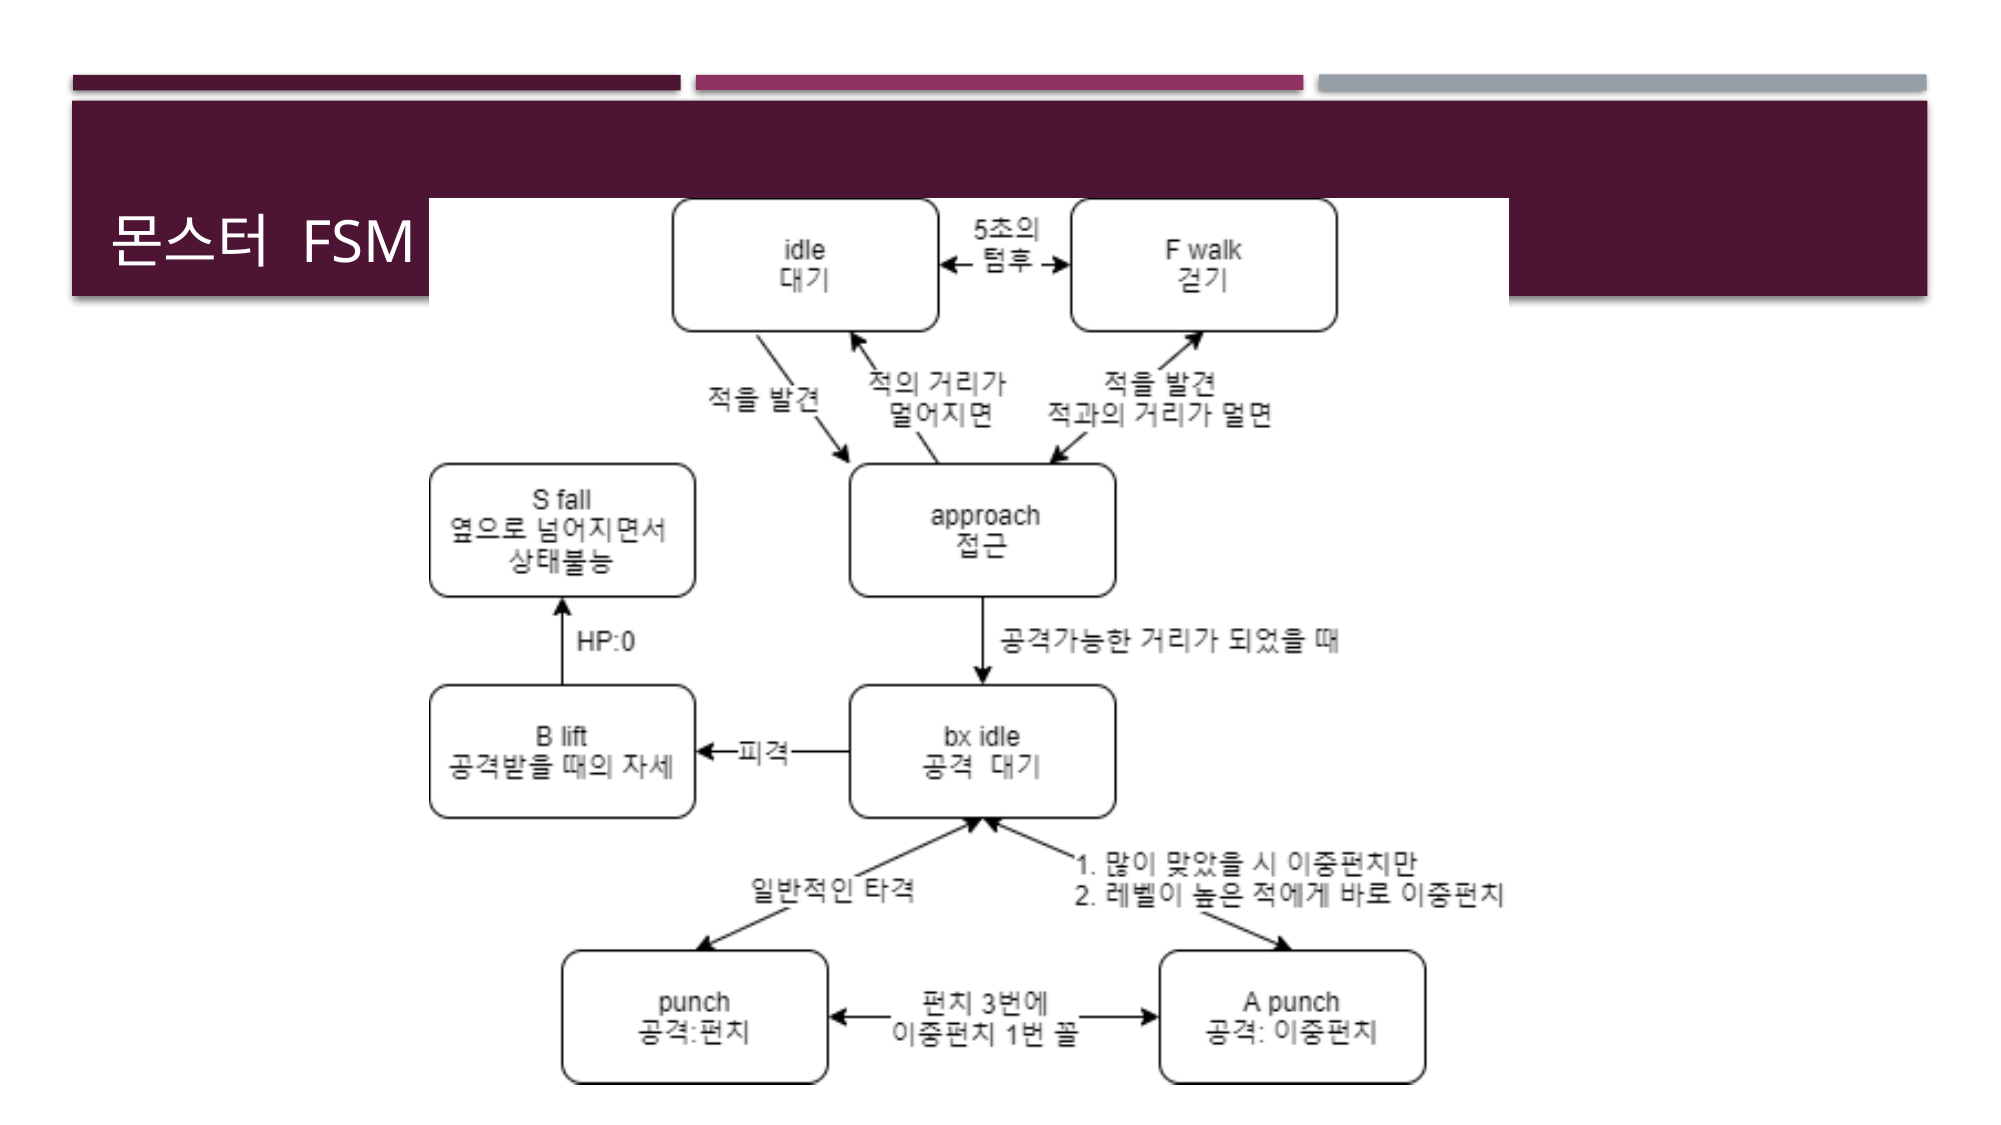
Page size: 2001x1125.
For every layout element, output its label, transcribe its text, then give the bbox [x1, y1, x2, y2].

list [428, 197, 1509, 1086]
title 몬스터 FSM [95, 115, 1905, 282]
